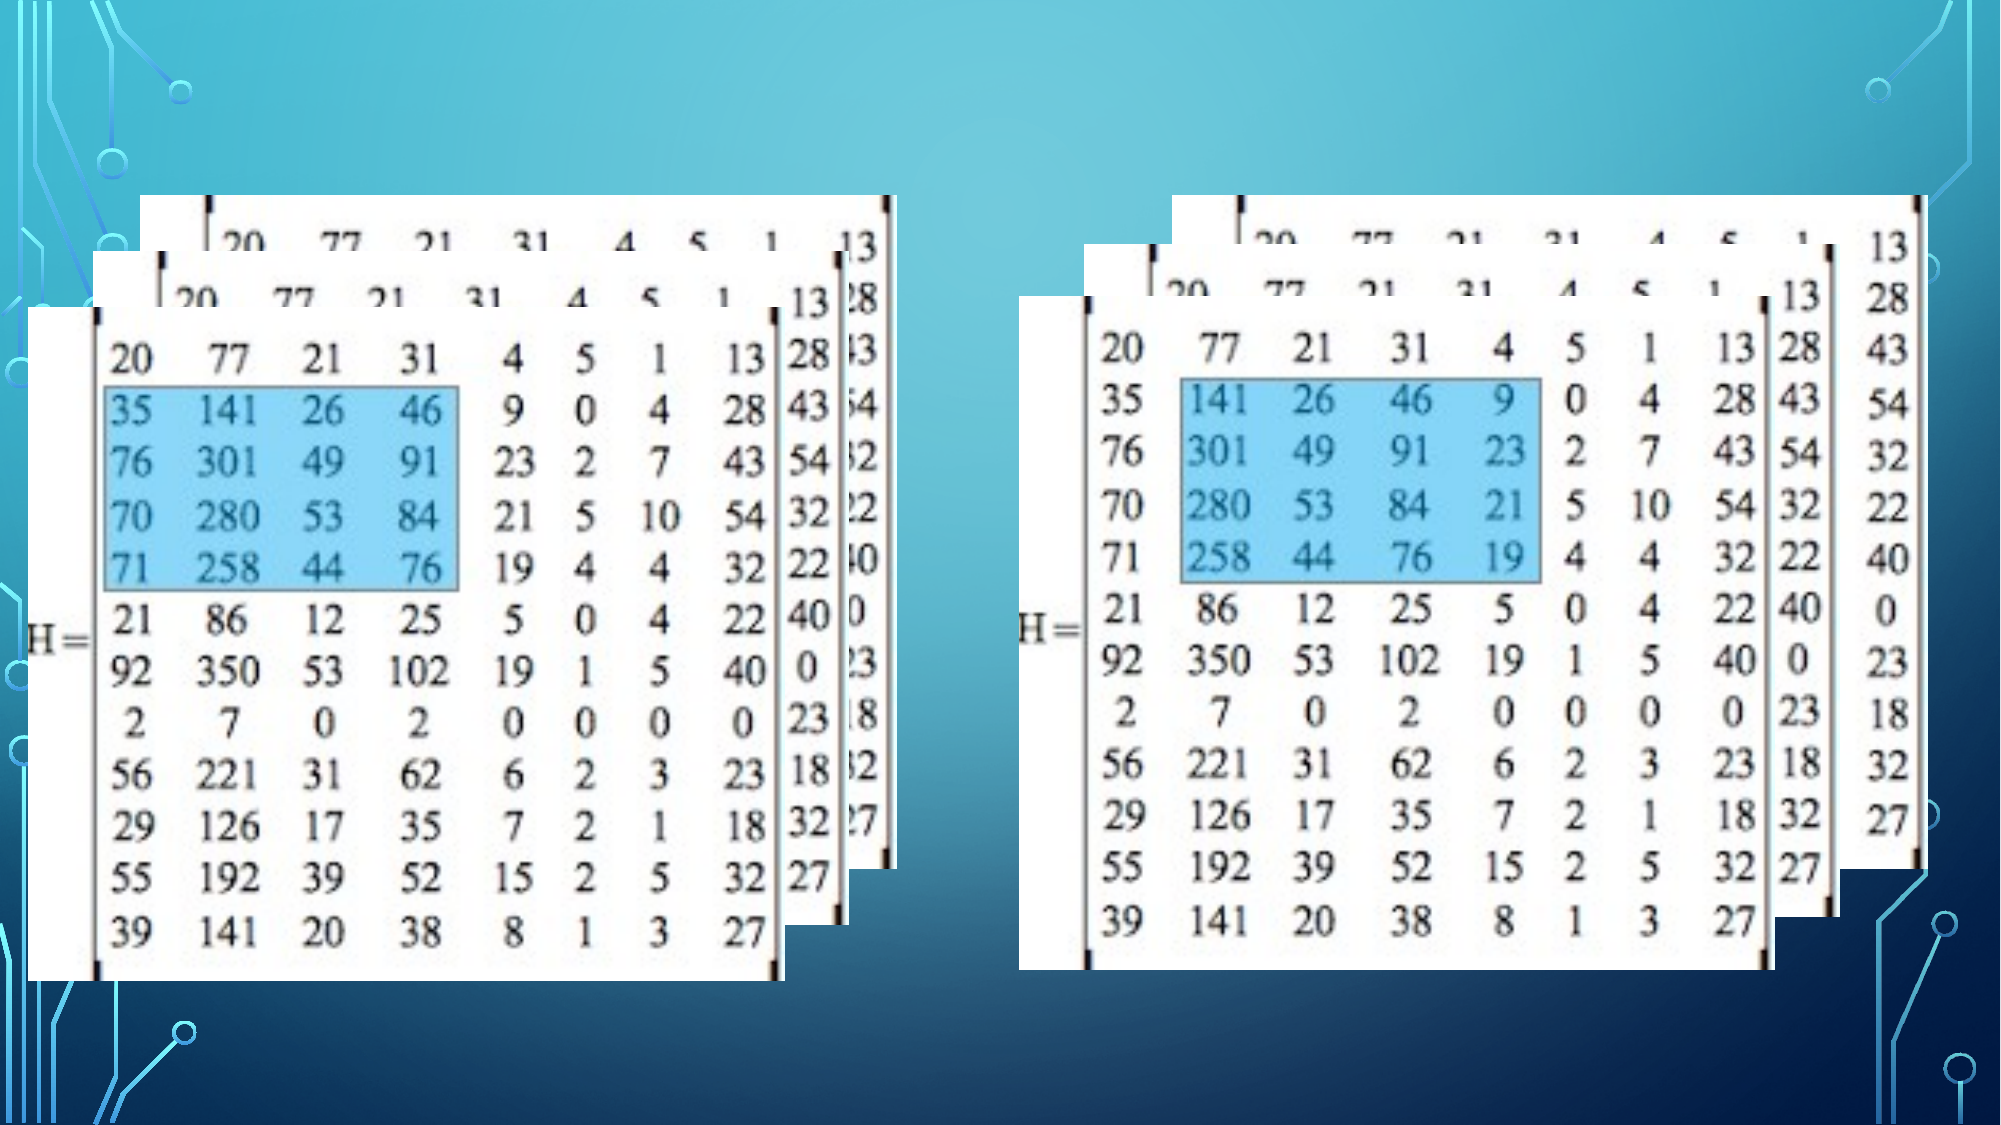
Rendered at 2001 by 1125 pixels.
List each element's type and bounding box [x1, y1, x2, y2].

list [140, 195, 897, 869]
picture [28, 251, 849, 981]
picture [1019, 243, 1840, 970]
list [1171, 195, 1928, 869]
